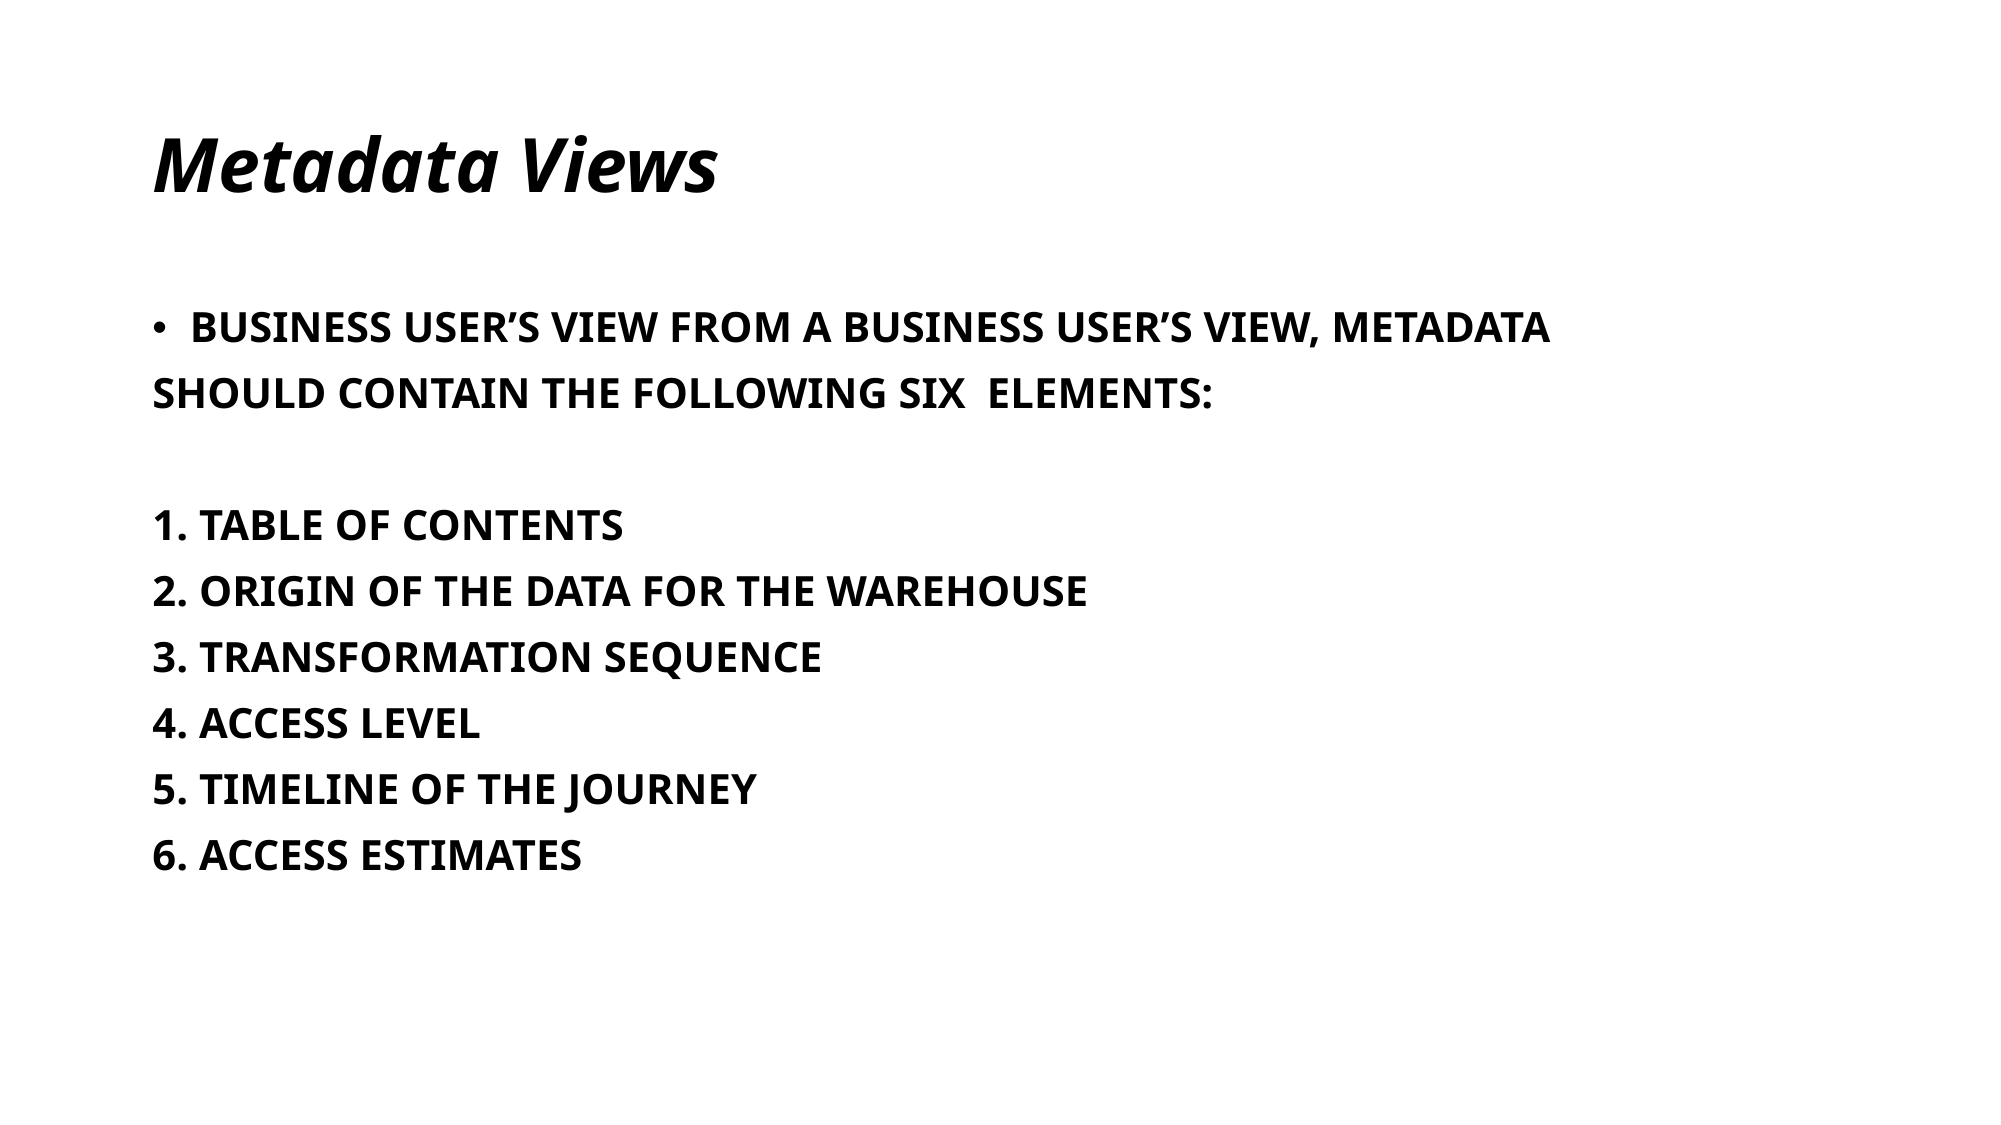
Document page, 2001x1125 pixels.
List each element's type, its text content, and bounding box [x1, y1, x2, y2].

list BUSINESS USER’S VIEW FROM A BUSINESS USER’S VIEW, METADATA SHOULD CONTAIN THE FOLLOWING SIX ELEMENTS: 1. TABLE OF CONTENTS 2. ORIGIN OF THE DATA FOR THE WAREHOUSE 3. TRANSFORMATION SEQUENCE 4. ACCESS LEVEL 5. TIMELINE OF THE JOURNEY 6. ACCESS ESTIMATES [137, 299, 1863, 1014]
title Metadata Views [137, 59, 1863, 278]
